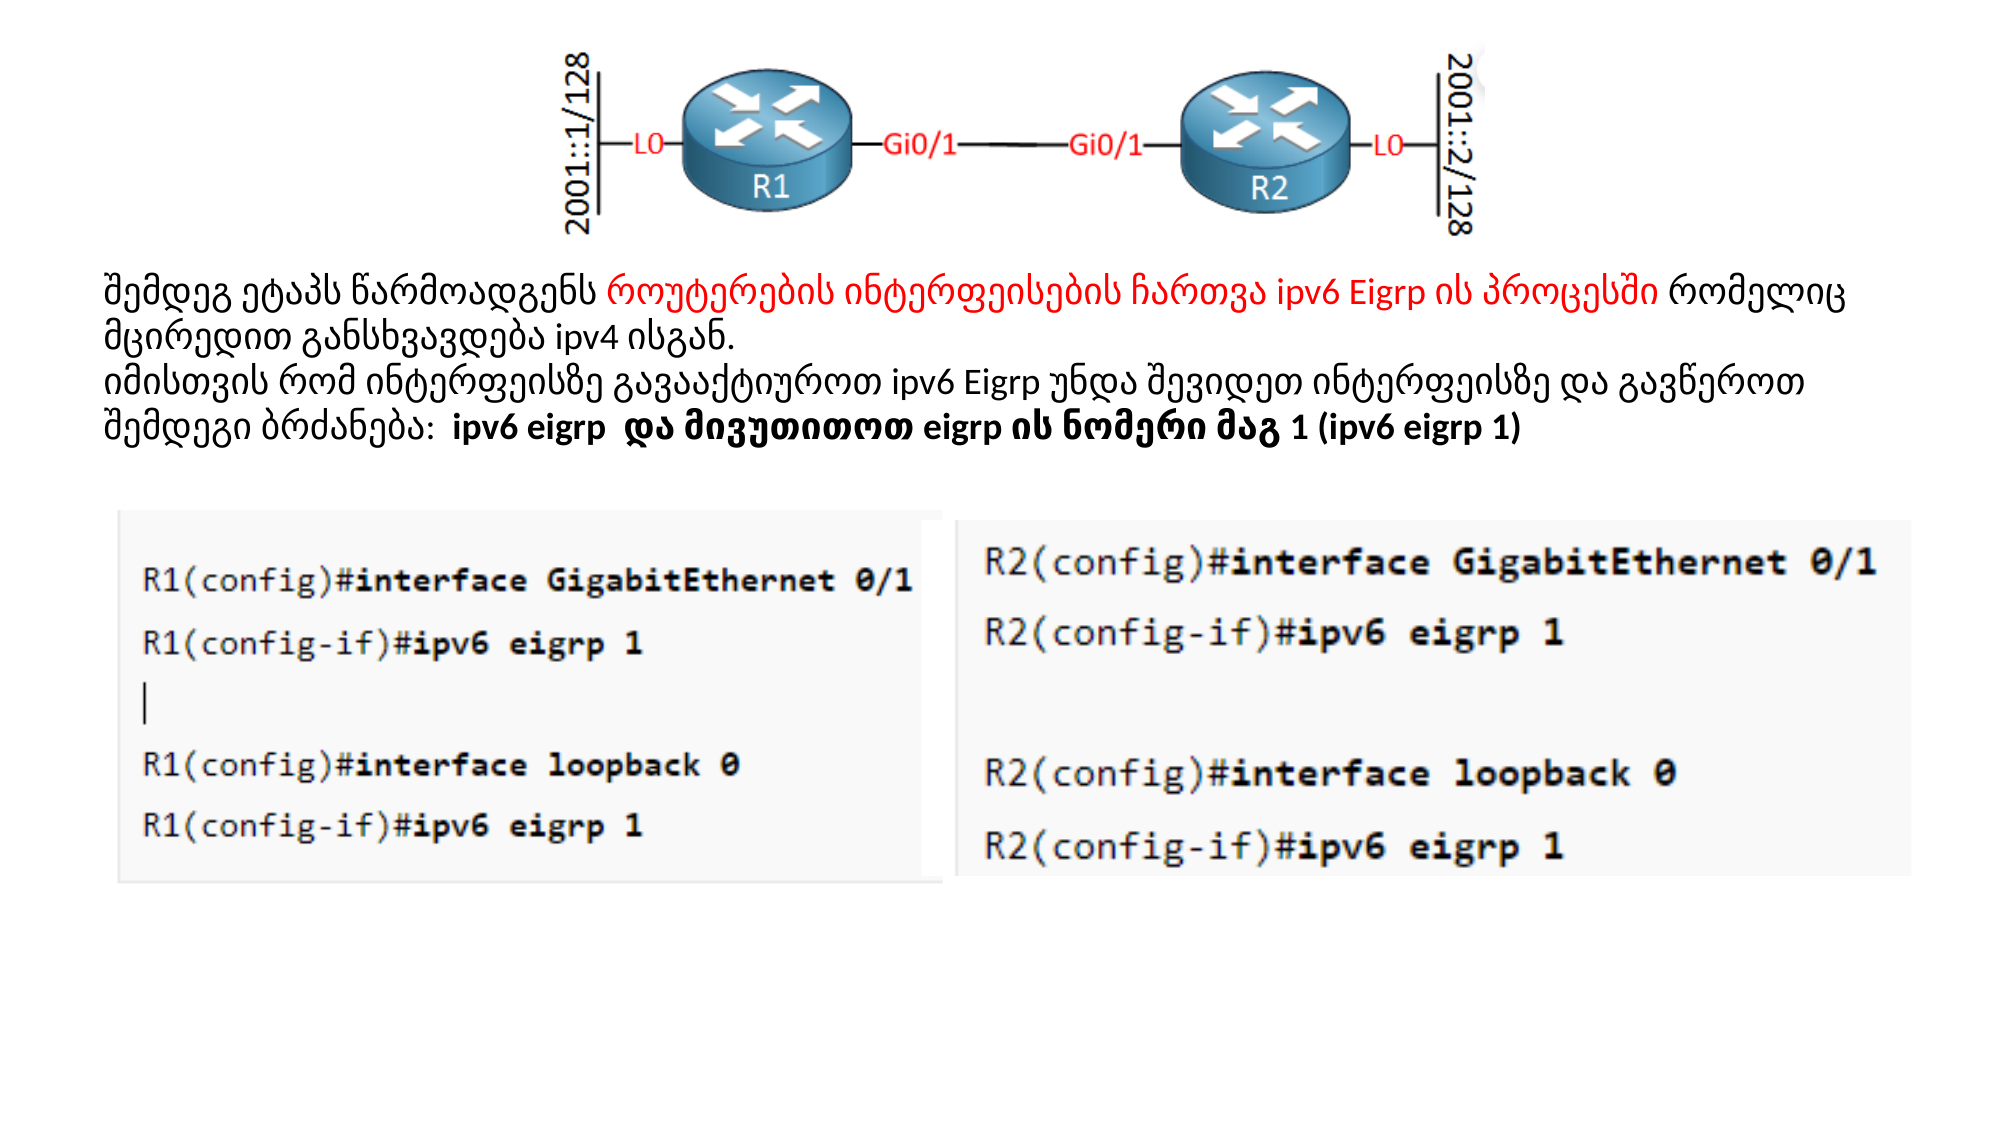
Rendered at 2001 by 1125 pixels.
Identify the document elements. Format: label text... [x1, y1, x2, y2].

picture [515, 0, 1485, 304]
picture [88, 510, 1912, 886]
text_box შემდეგ ეტაპს წარმოადგენს როუტერების ინტერფეისების ჩართვა ipv6 Eigrp ის პროცესში რომელიც მცირედით განსხვავდება ipv4 ისგან. იმისთვის რომ ინტერფეისზე გავააქტიუროთ ipv6 Eigrp უნდა შევიდეთ ინტერფეისზე და გავწეროთ შემდეგი ბრძანება: ipv6 eigrp და მივუთითოთ eigrp ის ნომერი მაგ 1 (ipv6 eigrp 1) [88, 259, 1945, 455]
